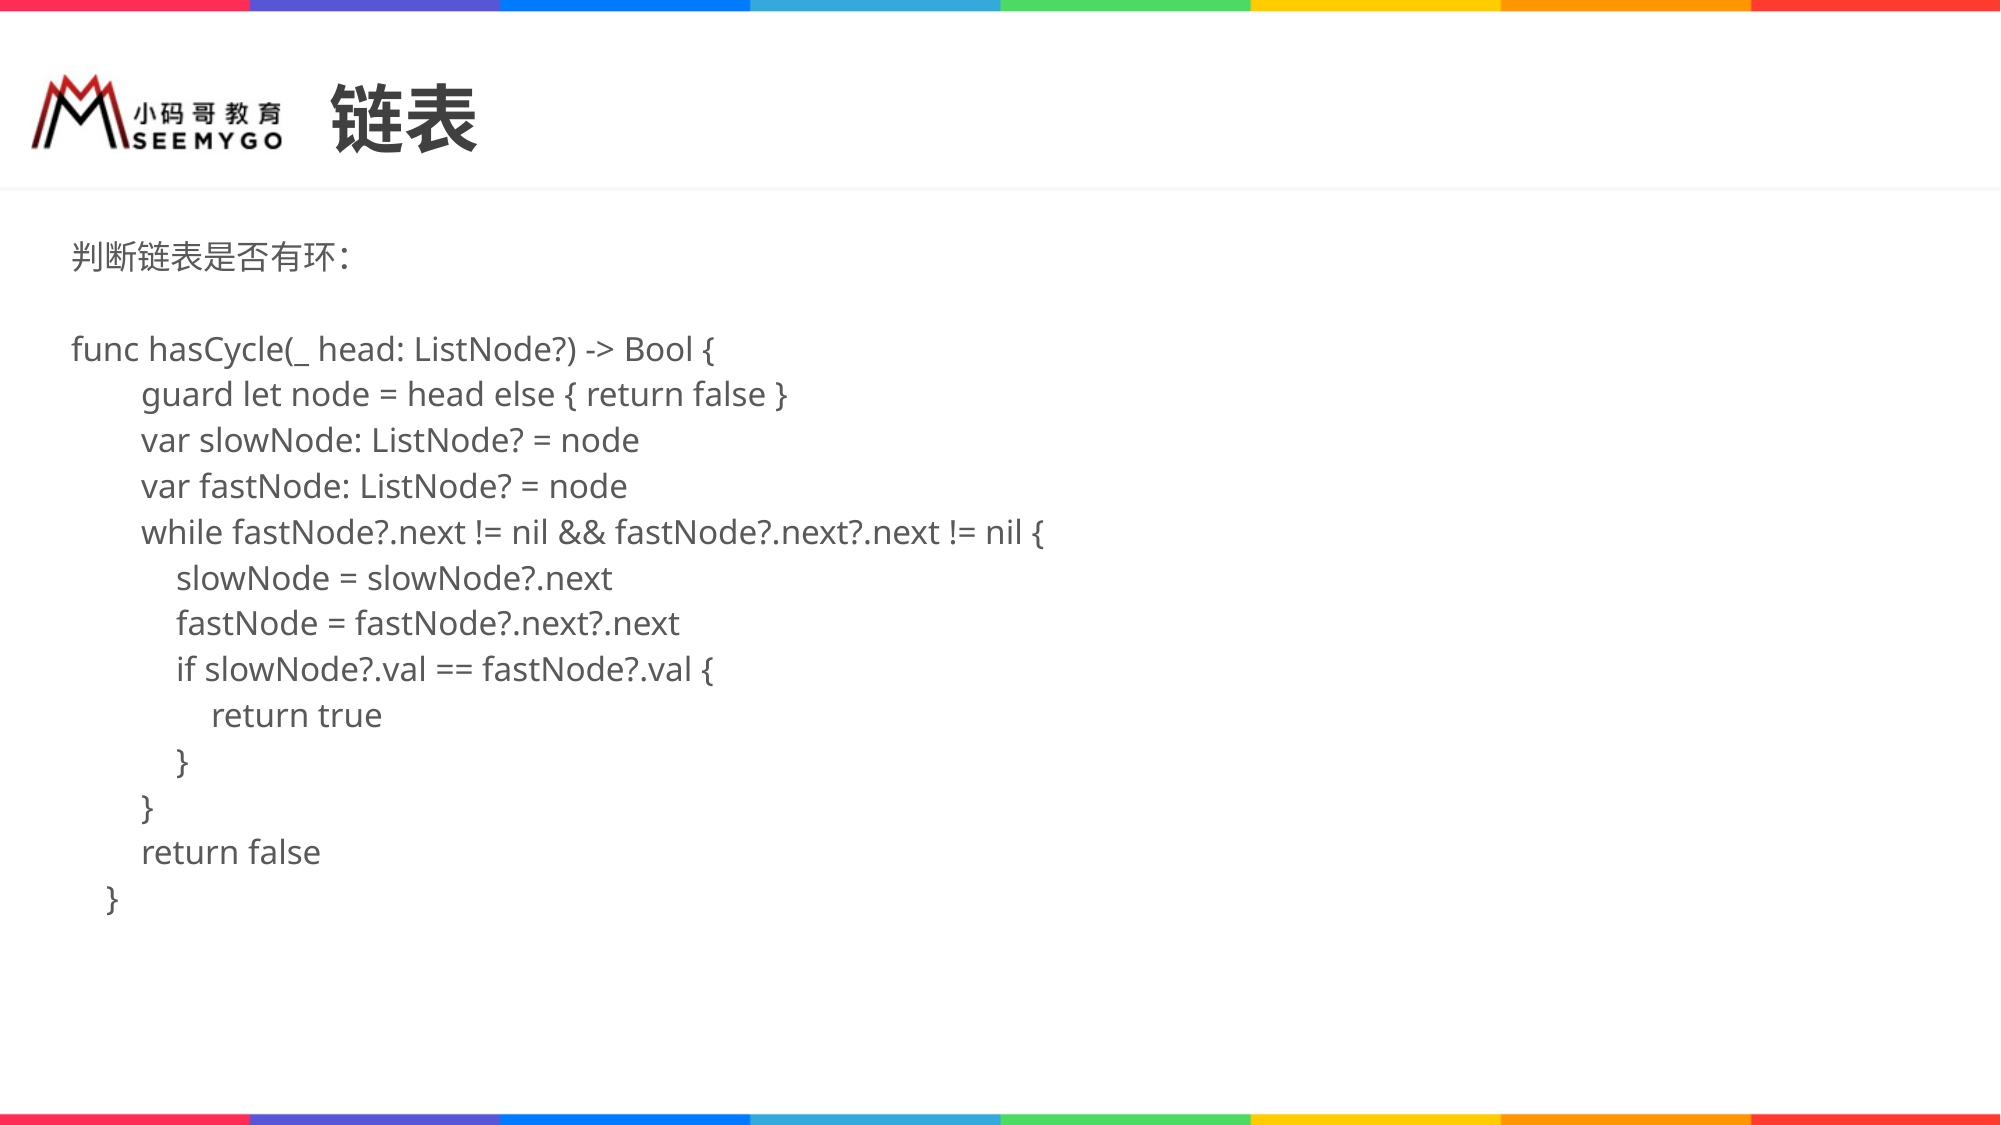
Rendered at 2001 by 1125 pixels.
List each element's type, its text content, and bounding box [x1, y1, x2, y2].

title 链表 [314, 64, 1968, 182]
picture [0, 0, 2001, 1125]
text_box 判断链表是否有环： func hasCycle(_ head: ListNode?) -> Bool { guard let node = head else { return false } var slowNode: ListNode? = node var fastNode: ListNode? = node while fastNode?.next != nil && fastNode?.next?.next != nil { slowNode = slowNode?.next fastNode = fastNode?.next?.next if slowNode?.val == fastNode?.val { return true } } return false } [56, 222, 1968, 1075]
